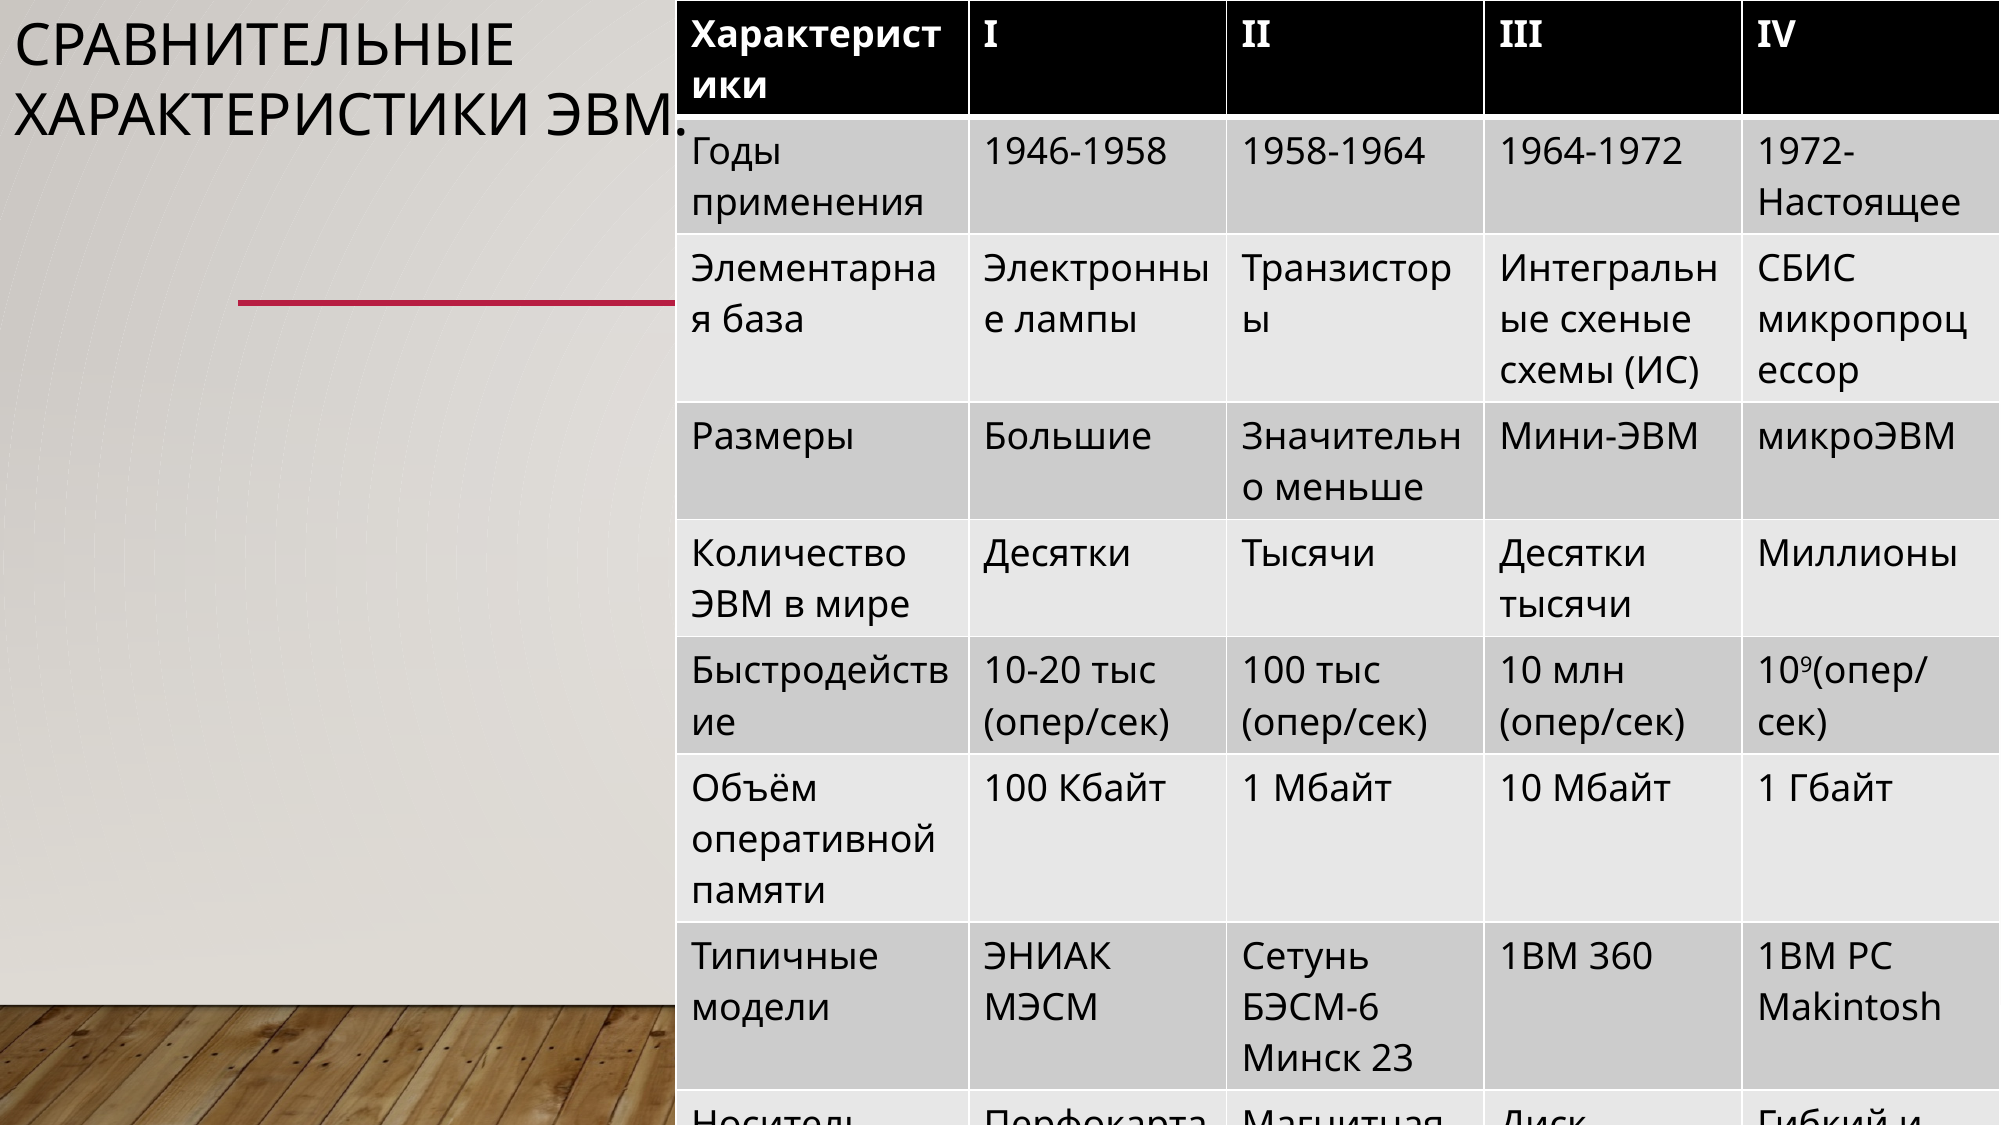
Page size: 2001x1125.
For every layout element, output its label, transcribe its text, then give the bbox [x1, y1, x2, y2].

table_cell СБИС микропроцессор [1743, 235, 1999, 401]
table_cell 109(опер/сек) [1743, 637, 1999, 753]
table_cell Размеры [677, 403, 968, 519]
table_cell Годы применения [677, 120, 968, 233]
table_cell ЭНИАК МЭСМ [970, 923, 1226, 1089]
table_cell Объём оперативной памяти [677, 755, 968, 921]
table_cell Перфокарта Перфолента [970, 1091, 1226, 1125]
text_box СРАВНИТЕЛЬНЫЕ ХАРАКТЕРИСТИКИ ЭВМ: [0, 0, 714, 155]
table_cell микроЭВМ [1743, 403, 1999, 519]
table_header Характеристики [714, 1, 968, 114]
table_cell Значительно меньше [1227, 403, 1483, 519]
table_cell Электронные лампы [970, 235, 1226, 401]
table_cell 1972-Настоящее [1743, 120, 1999, 233]
table_cell Быстродействие [677, 637, 968, 753]
table_cell Количество ЭВМ в мире [677, 520, 968, 636]
table_cell Десятки [970, 520, 1226, 636]
picture [0, 1005, 675, 1125]
table_cell Гибкий и лазерный диск [1743, 1091, 1999, 1125]
table_header III [1485, 1, 1741, 114]
table_cell 1 Гбайт [1743, 755, 1999, 921]
table_cell Магнитная Лента [1227, 1091, 1483, 1125]
table_header I [970, 1, 1226, 114]
table_cell Диск [1485, 1091, 1741, 1125]
table_cell Носитель информации [677, 1091, 968, 1125]
table_cell Тысячи [1227, 520, 1483, 636]
table_cell Типичные модели [677, 923, 968, 1089]
table_header II [1227, 1, 1483, 114]
table_cell 1 Мбайт [1227, 755, 1483, 921]
table_cell Элементарная база [677, 235, 968, 401]
table_cell 1946-1958 [970, 120, 1226, 233]
table_header IV [1743, 1, 1999, 114]
table_cell Миллионы [1743, 520, 1999, 636]
table_cell 1ВМ 360 [1485, 923, 1741, 1089]
table_cell 100 тыс (опер/сек) [1227, 637, 1483, 753]
table_cell 1964-1972 [1485, 120, 1741, 233]
table_cell Интегральные схеные схемы (ИС) [1485, 235, 1741, 401]
table_cell Мини-ЭВМ [1485, 403, 1741, 519]
table_cell 100 Кбайт [970, 755, 1226, 921]
table_cell Сетунь БЭСМ-6 Минск 23 [1227, 923, 1483, 1089]
table_cell 1958-1964 [1227, 120, 1483, 233]
table_cell 10 Мбайт [1485, 755, 1741, 921]
table_cell Большие [970, 403, 1226, 519]
table_cell Транзисторы [1227, 235, 1483, 401]
table_cell Десятки тысячи [1485, 520, 1741, 636]
table_cell 1ВМ РС Makintosh [1743, 923, 1999, 1089]
table_cell 10 млн (опер/сек) [1485, 637, 1741, 753]
table_cell 10-20 тыс (опер/сек) [970, 637, 1226, 753]
